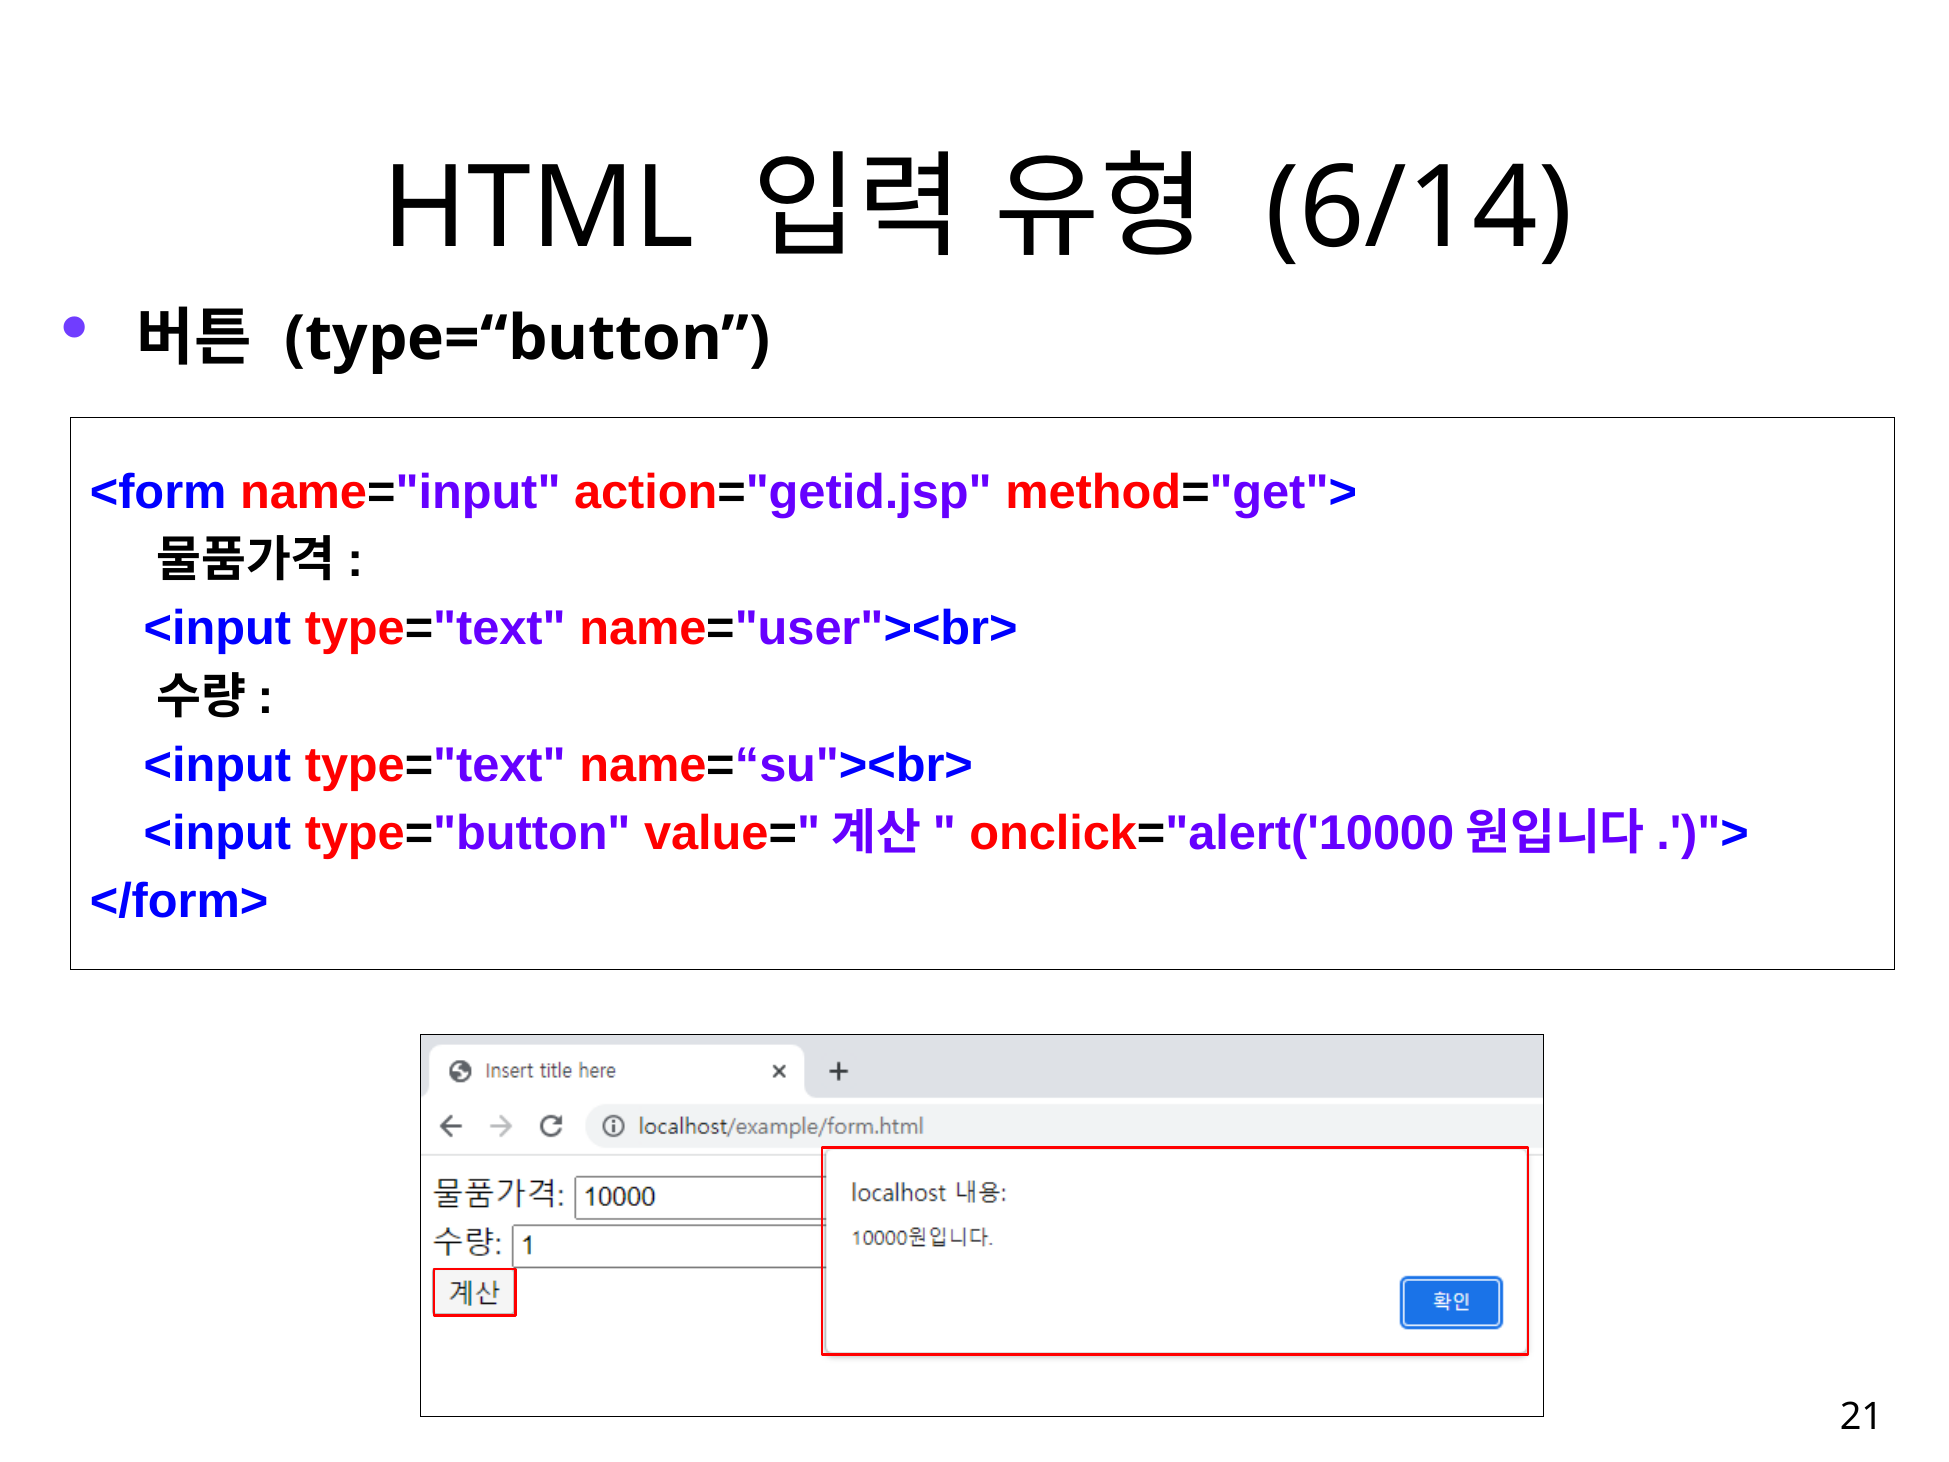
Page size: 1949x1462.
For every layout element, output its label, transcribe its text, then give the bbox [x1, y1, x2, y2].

slide_number 21 [1496, 1372, 1899, 1462]
text_box 버튼 (type=“button”) [48, 289, 1897, 391]
text_box <form name="input" action="getid.jsp" method="get"> 물품가격: <input type="text" name="user"><br> 수량: <input type="text" name=“su"><br> <input type="button" value="계산" onclick="alert('10000원입니다.')"> </form> [70, 417, 1895, 970]
picture [420, 1033, 1545, 1418]
text_box HTML 입력 유형 (6/14) [181, 116, 1774, 280]
